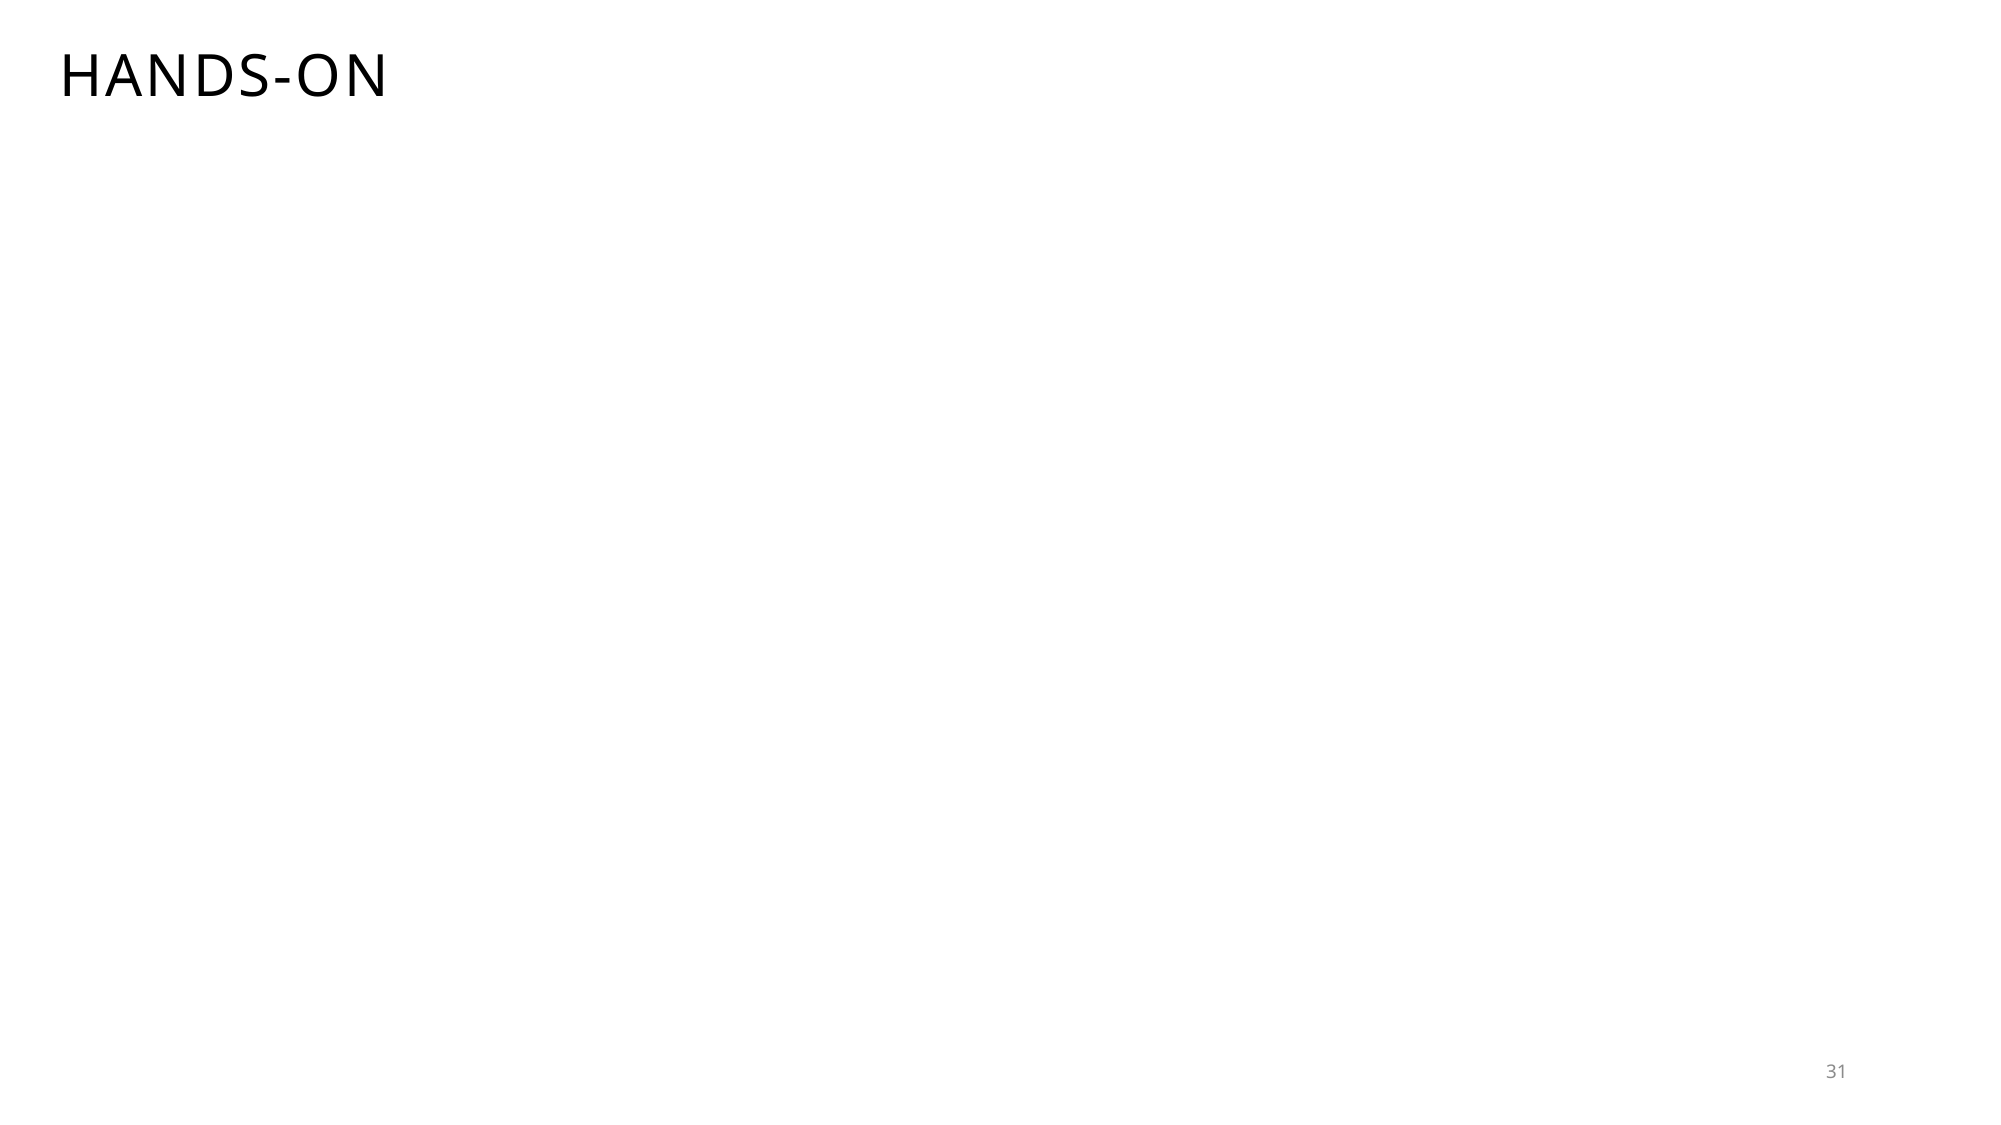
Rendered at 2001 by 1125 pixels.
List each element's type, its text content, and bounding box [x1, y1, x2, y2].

slide_number 31 [1412, 1042, 1863, 1103]
title Hands-on [44, 39, 932, 117]
